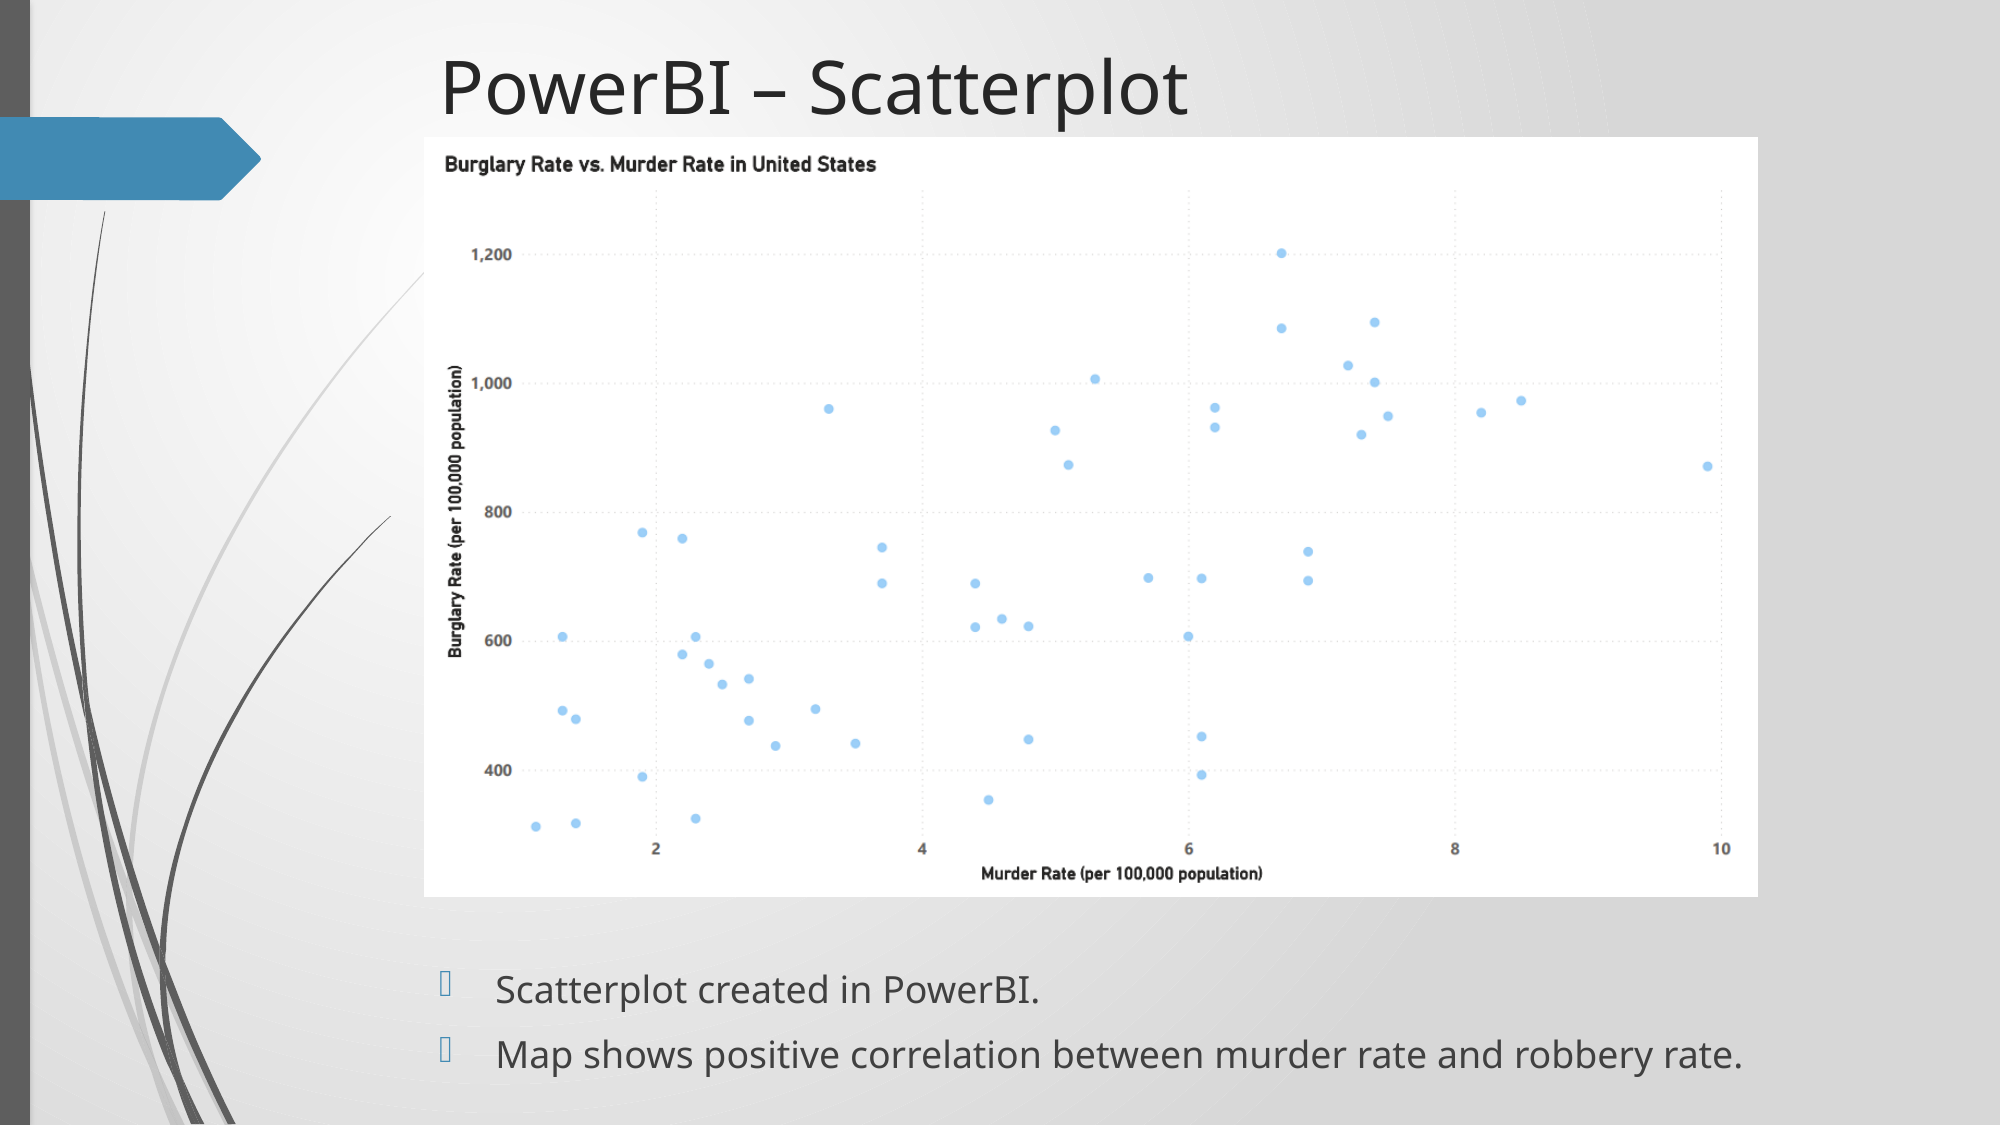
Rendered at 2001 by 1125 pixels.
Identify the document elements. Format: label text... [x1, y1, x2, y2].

picture [423, 137, 1758, 897]
title PowerBI – Scatterplot [424, 33, 1887, 138]
list Scatterplot created in PowerBI. Map shows positive correlation between murder rate and robbery rate. [424, 958, 1887, 1112]
